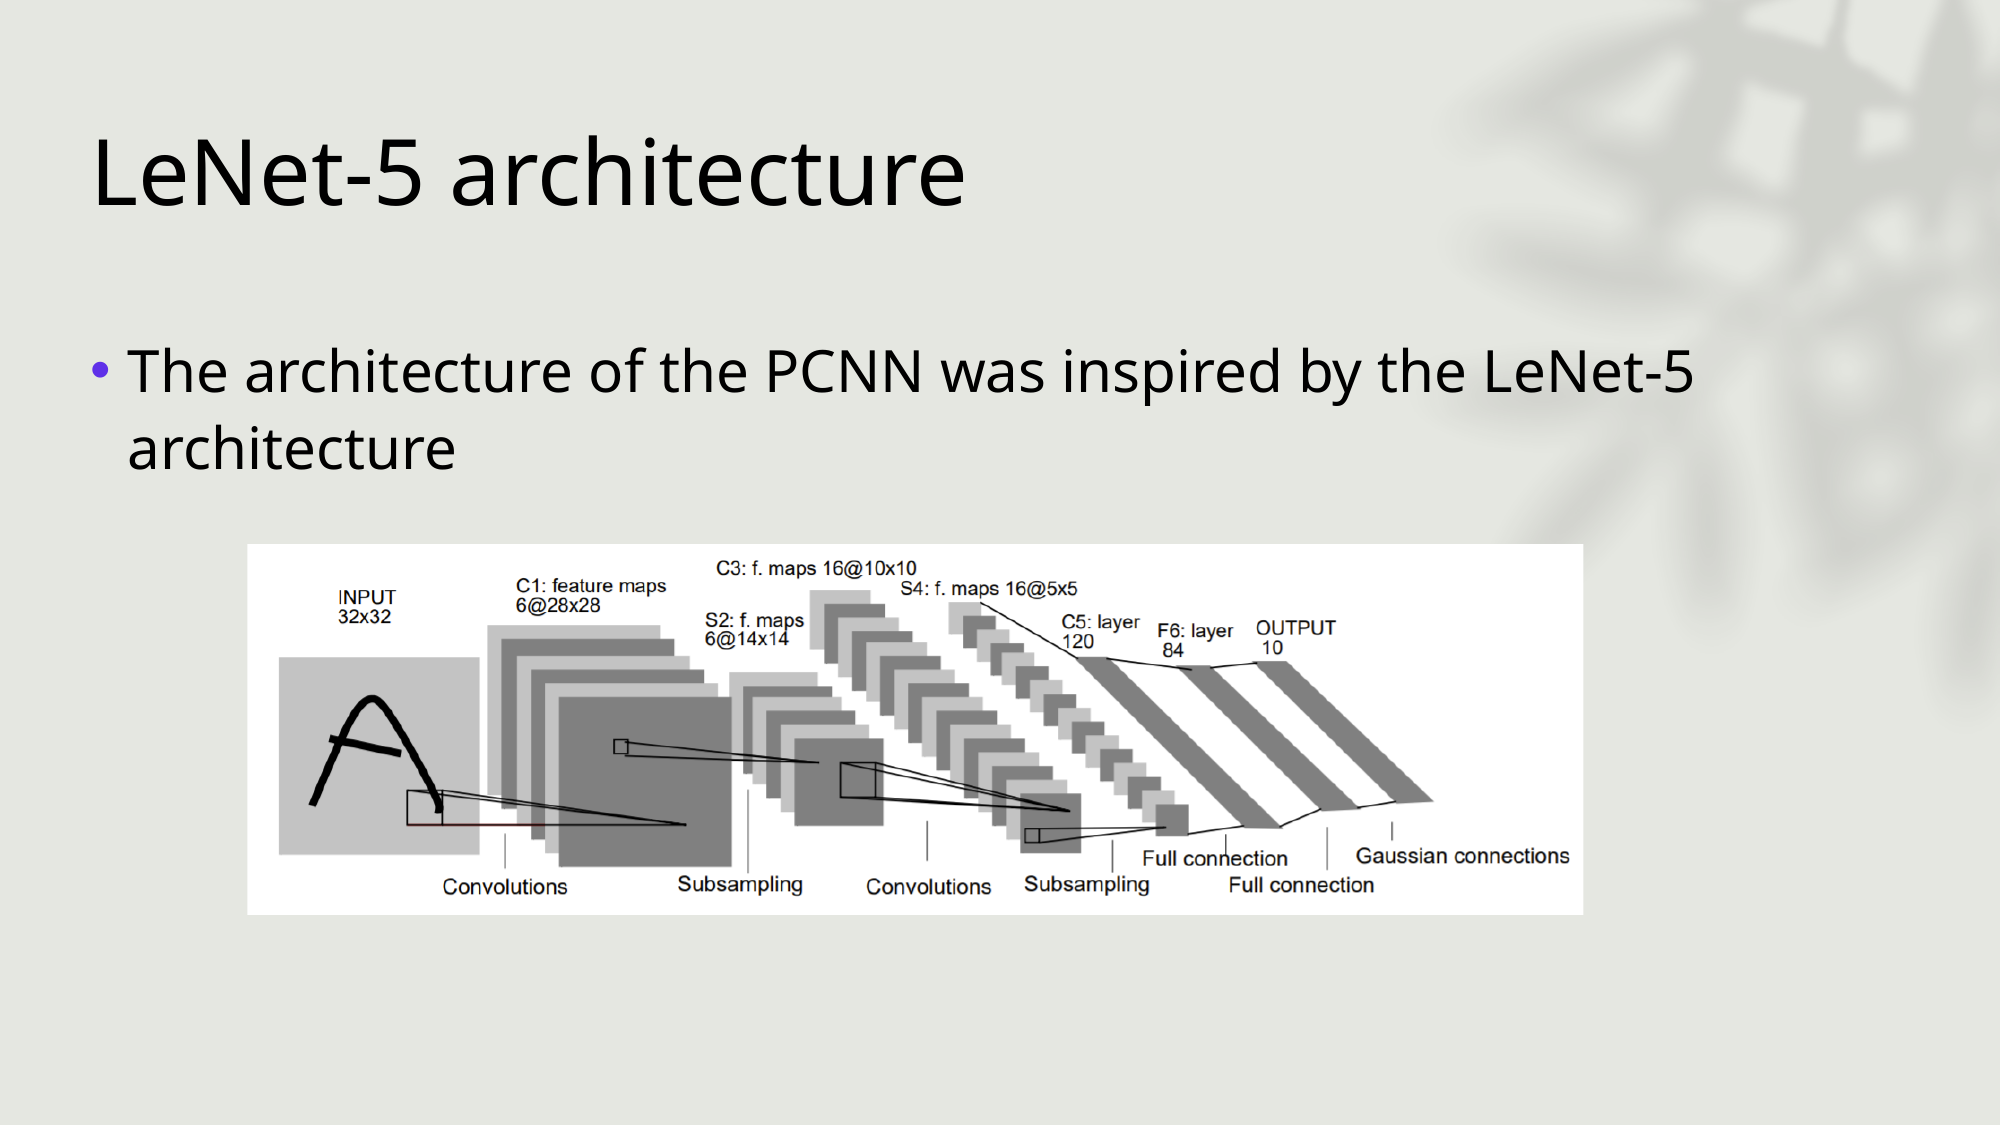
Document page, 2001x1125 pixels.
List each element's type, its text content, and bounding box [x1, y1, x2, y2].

title LeNet-5 architecture [75, 60, 1863, 278]
list The architecture of the PCNN was inspired by the LeNet-5 architecture [75, 319, 1925, 1009]
picture [247, 544, 1584, 915]
